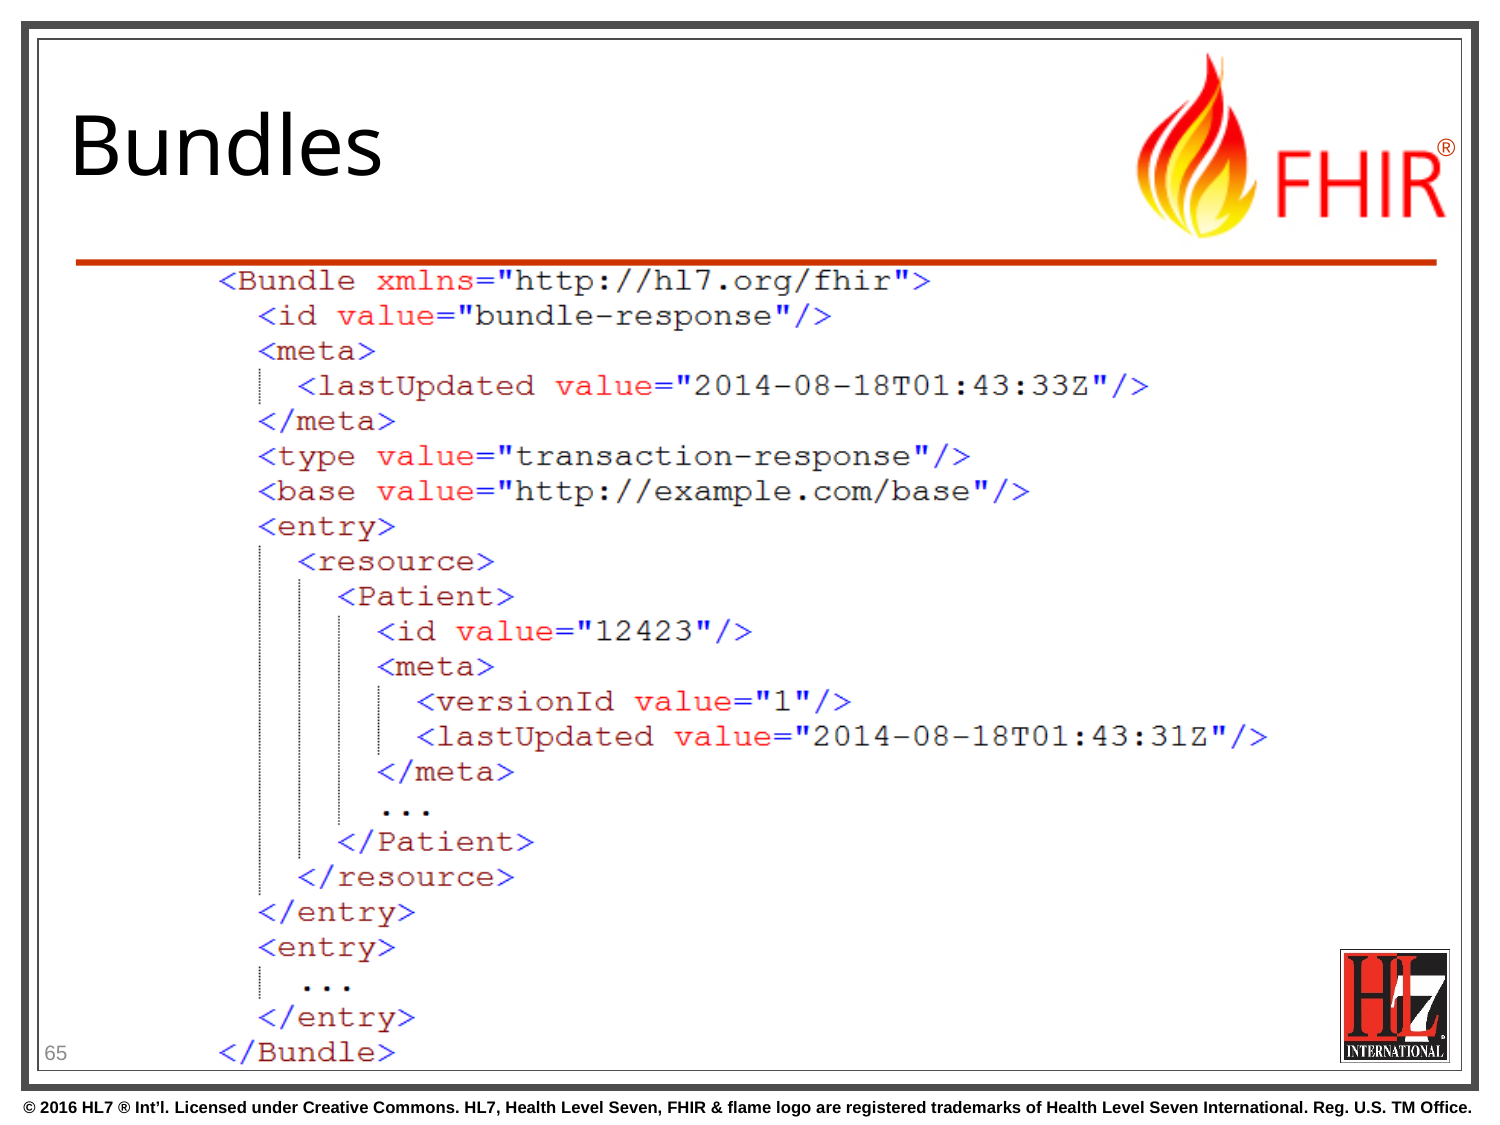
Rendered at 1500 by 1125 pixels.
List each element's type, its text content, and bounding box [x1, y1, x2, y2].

slide_number 65 [29, 1034, 148, 1071]
picture [1340, 949, 1450, 1063]
title Bundles [53, 54, 1128, 249]
picture [218, 266, 1270, 1066]
picture [1124, 42, 1458, 249]
